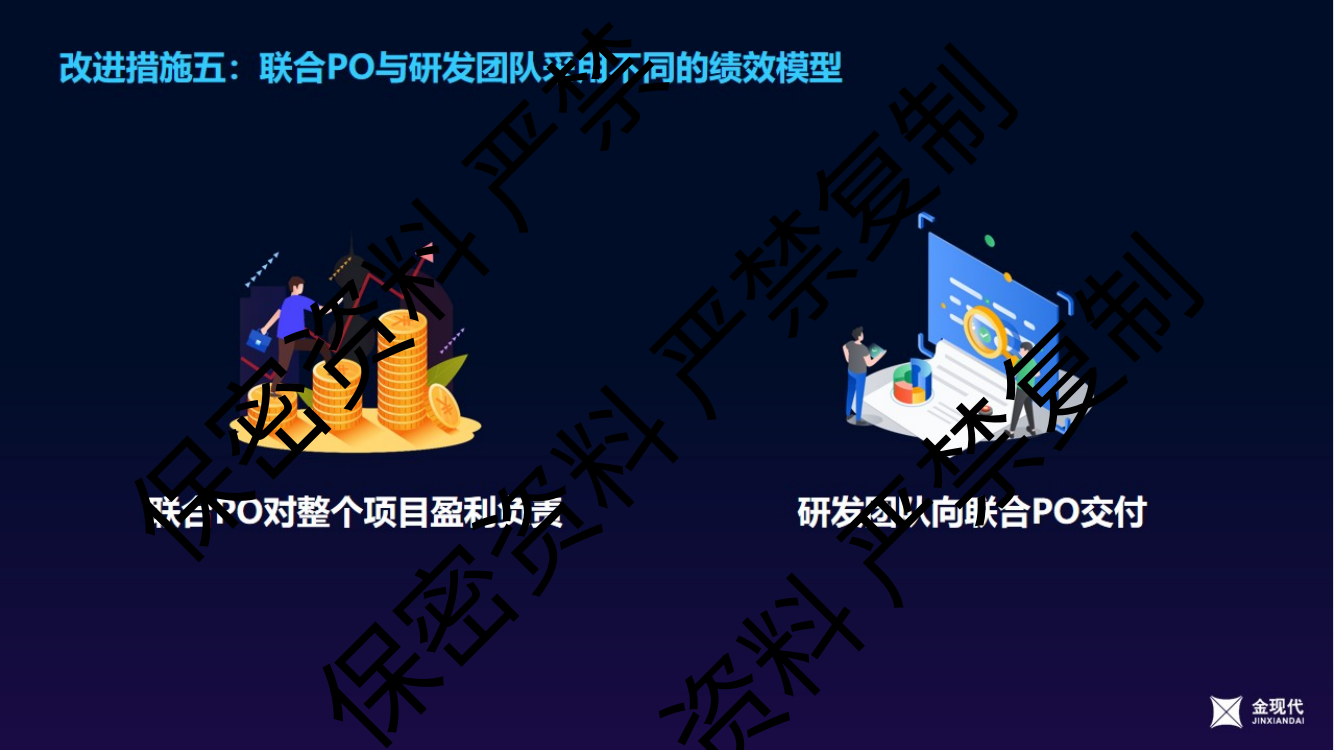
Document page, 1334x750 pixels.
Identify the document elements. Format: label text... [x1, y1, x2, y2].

text_box 保密资料 严禁复制 [304, 13, 1065, 750]
text_box 保密资料 严禁 [116, 0, 719, 586]
text_box 资料 严禁复制 [650, 199, 1253, 750]
text_box [0, 0, 1334, 750]
